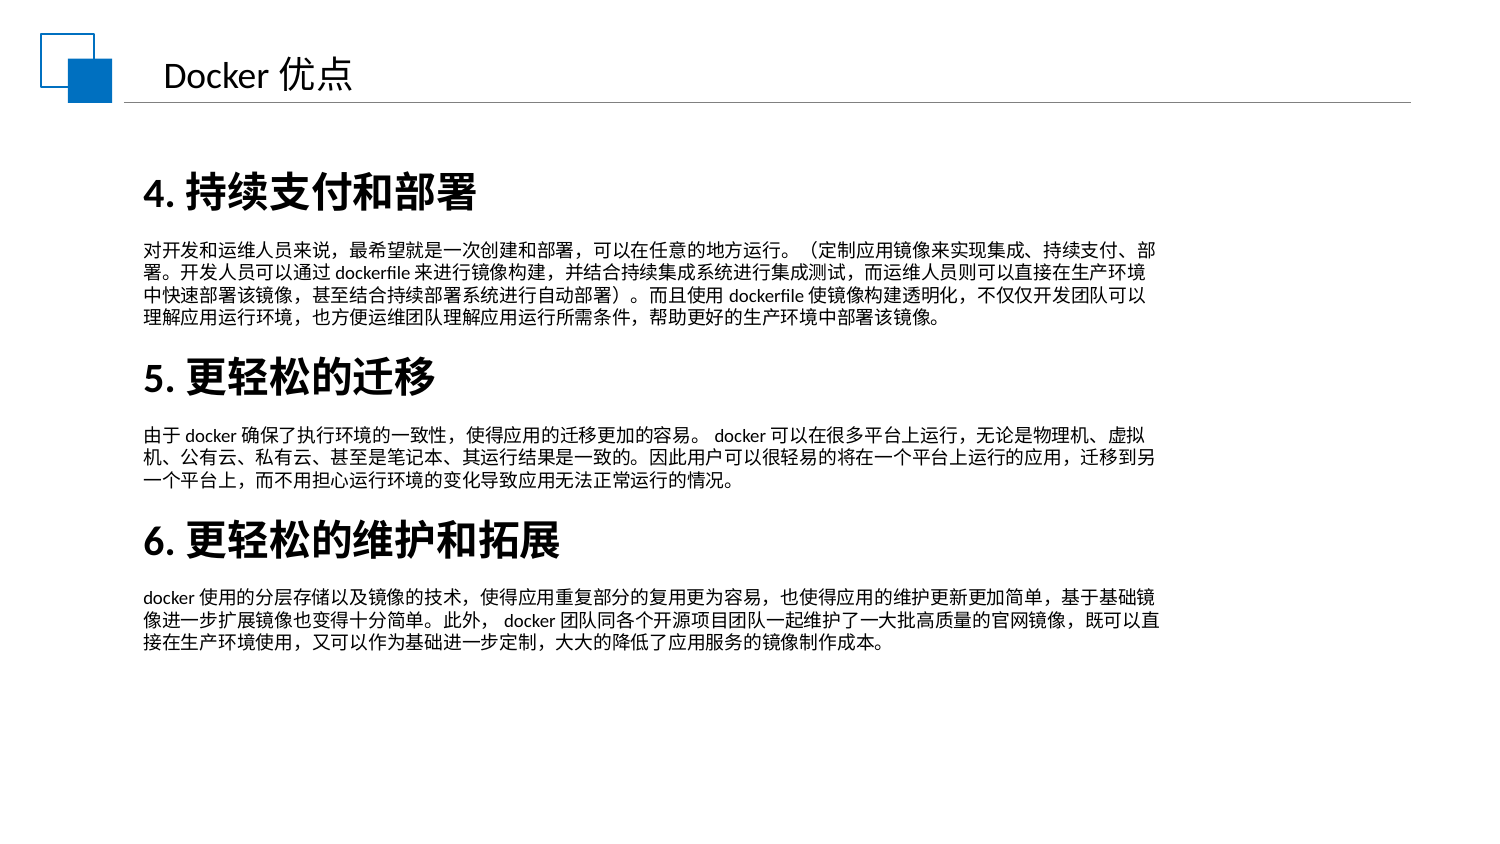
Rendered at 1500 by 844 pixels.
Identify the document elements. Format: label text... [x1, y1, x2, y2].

text_box 4.持续支付和部署 对开发和运维人员来说，最希望就是一次创建和部署，可以在任意的地方运行。（定制应用镜像来实现集成、持续支付、部署。开发人员可以通过dockerfile来进行镜像构建，并结合持续集成系统进行集成测试，而运维人员则可以直接在生产环境中快速部署该镜像，甚至结合持续部署系统进行自动部署）。而且使用dockerfile使镜像构建透明化，不仅仅开发团队可以理解应用运行环境，也方便运维团队理解应用运行所需条件，帮助更好的生产环境中部署该镜像。 5.更轻松的迁移 由于docker确保了执行环境的一致性，使得应用的迁移更加的容易。docker可以在很多平台上运行，无论是物理机、虚拟机、公有云、私有云、甚至是笔记本、其运行结果是一致的。因此用户可以很轻易的将在一个平台上运行的应用，迁移到另一个平台上，而不用担心运行环境的变化导致应用无法正常运行的情况。 6.更轻松的维护和拓展 docker使用的分层存储以及镜像的技术，使得应用重复部分的复用更为容易，也使得应用的维护更新更加简单，基于基础镜像进一步扩展镜像也变得十分简单。此外，docker团队同各个开源项目团队一起维护了一大批高质量的官网镜像，既可以直接在生产环境使用，又可以作为基础进一步定制，大大的降低了应用服务的镜像制作成本。 [128, 158, 1176, 684]
text_box Docker优点 [148, 43, 479, 103]
